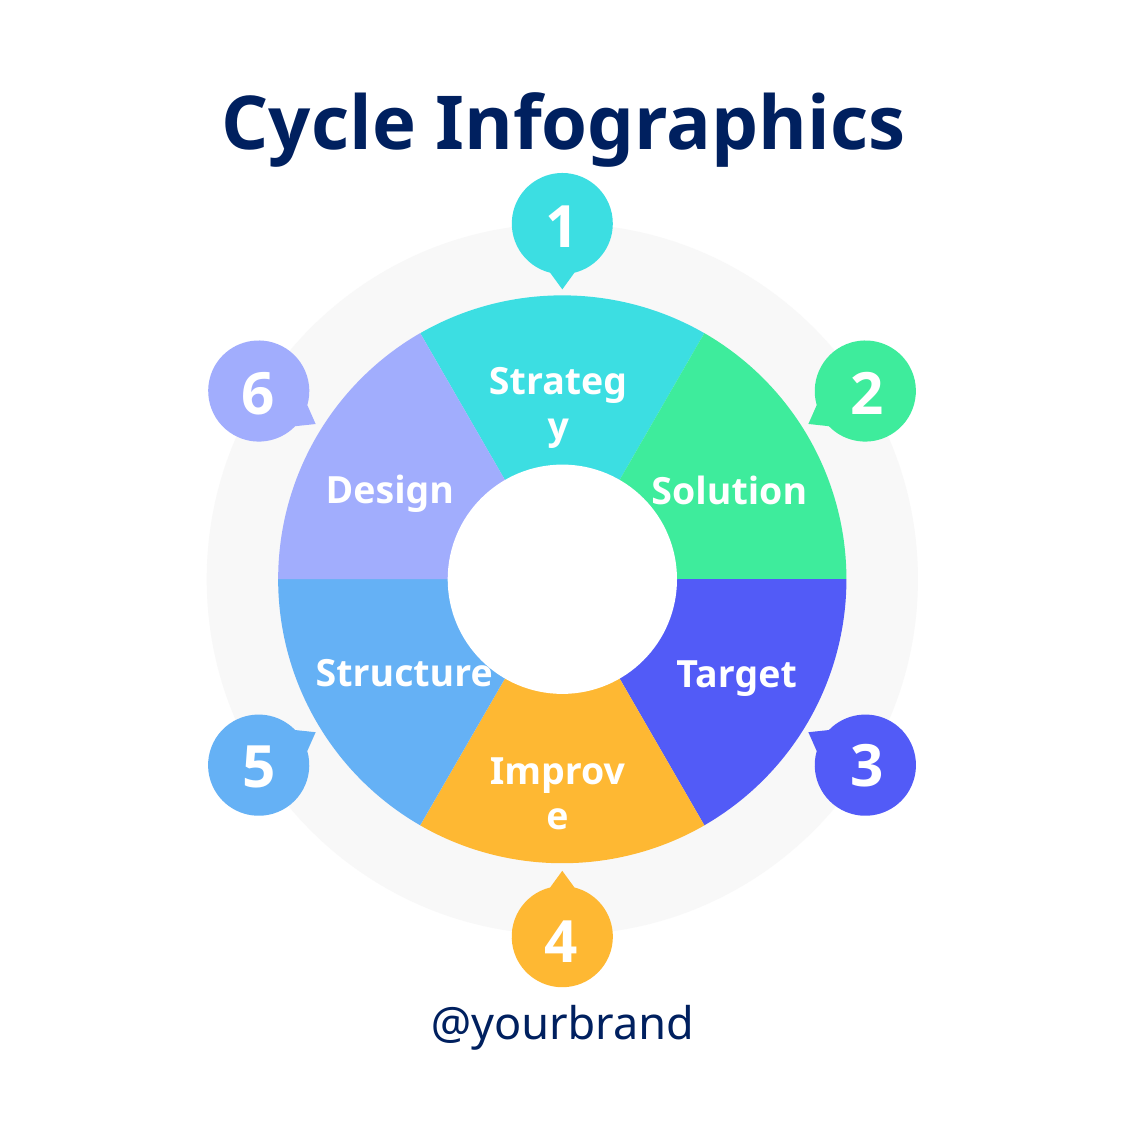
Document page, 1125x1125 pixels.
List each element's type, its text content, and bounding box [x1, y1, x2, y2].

text_box 2 [918, 349, 923, 434]
text_box Cycle Infographics [83, 67, 1044, 172]
text_box 3 [918, 720, 923, 806]
text_box 6 [202, 348, 206, 434]
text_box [206, 172, 918, 988]
text_box 5 [202, 721, 206, 807]
text_box @yourbrand [356, 988, 769, 1056]
